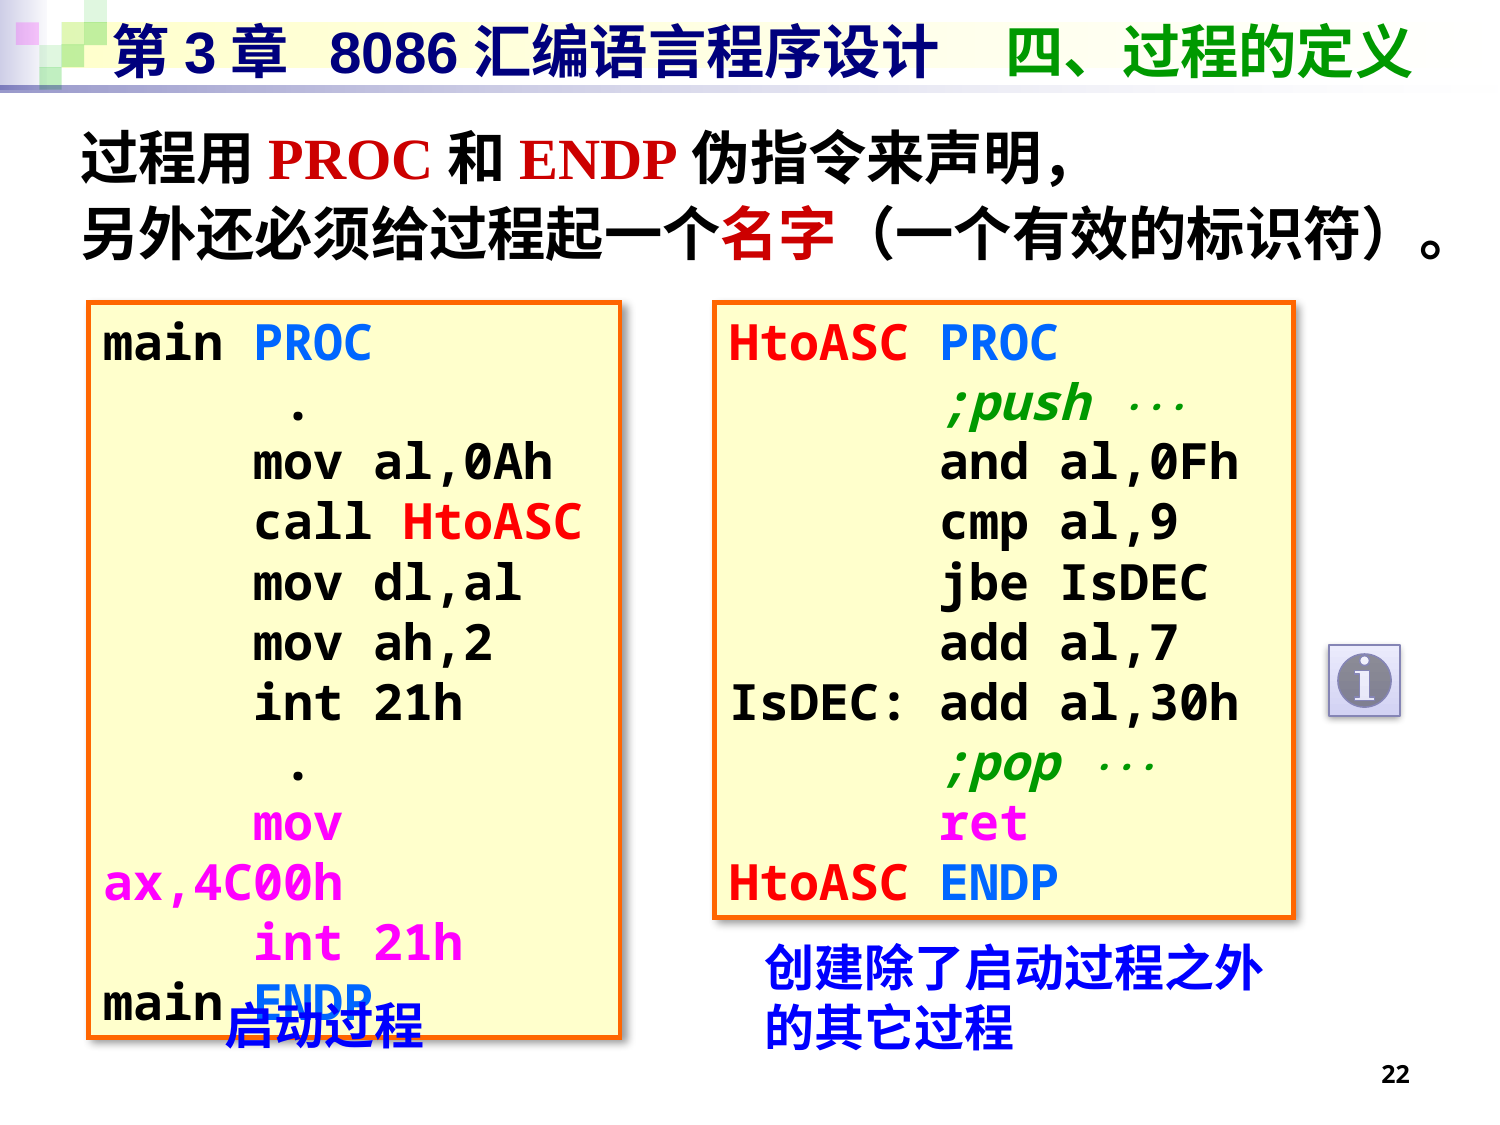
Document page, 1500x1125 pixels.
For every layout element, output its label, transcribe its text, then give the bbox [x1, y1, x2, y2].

text_box main PROC . mov al,0Ah call HtoASC mov dl,al mov ah,2 int 21h . mov ax,4C00h int 21h main ENDP [88, 302, 621, 1038]
list 过程用PROC和ENDP伪指令来声明， 另外还必须给过程起一个名字（一个有效的标识符）。 [64, 113, 1483, 280]
text_box 启动过程 [171, 987, 479, 1063]
text_box HtoASC PROC ;push ··· and al,0Fh cmp al,9 jbe IsDEC add al,7 IsDEC: add al,30h ;pop ··· ret HtoASC ENDP [714, 302, 1294, 918]
text_box [1328, 644, 1401, 717]
slide_number 22 [1074, 1046, 1426, 1101]
title 第3章 8086汇编语言程序设计 四、过程的定义 [96, 6, 1483, 94]
text_box 创建除了启动过程之外的其它过程 [750, 928, 1294, 1064]
